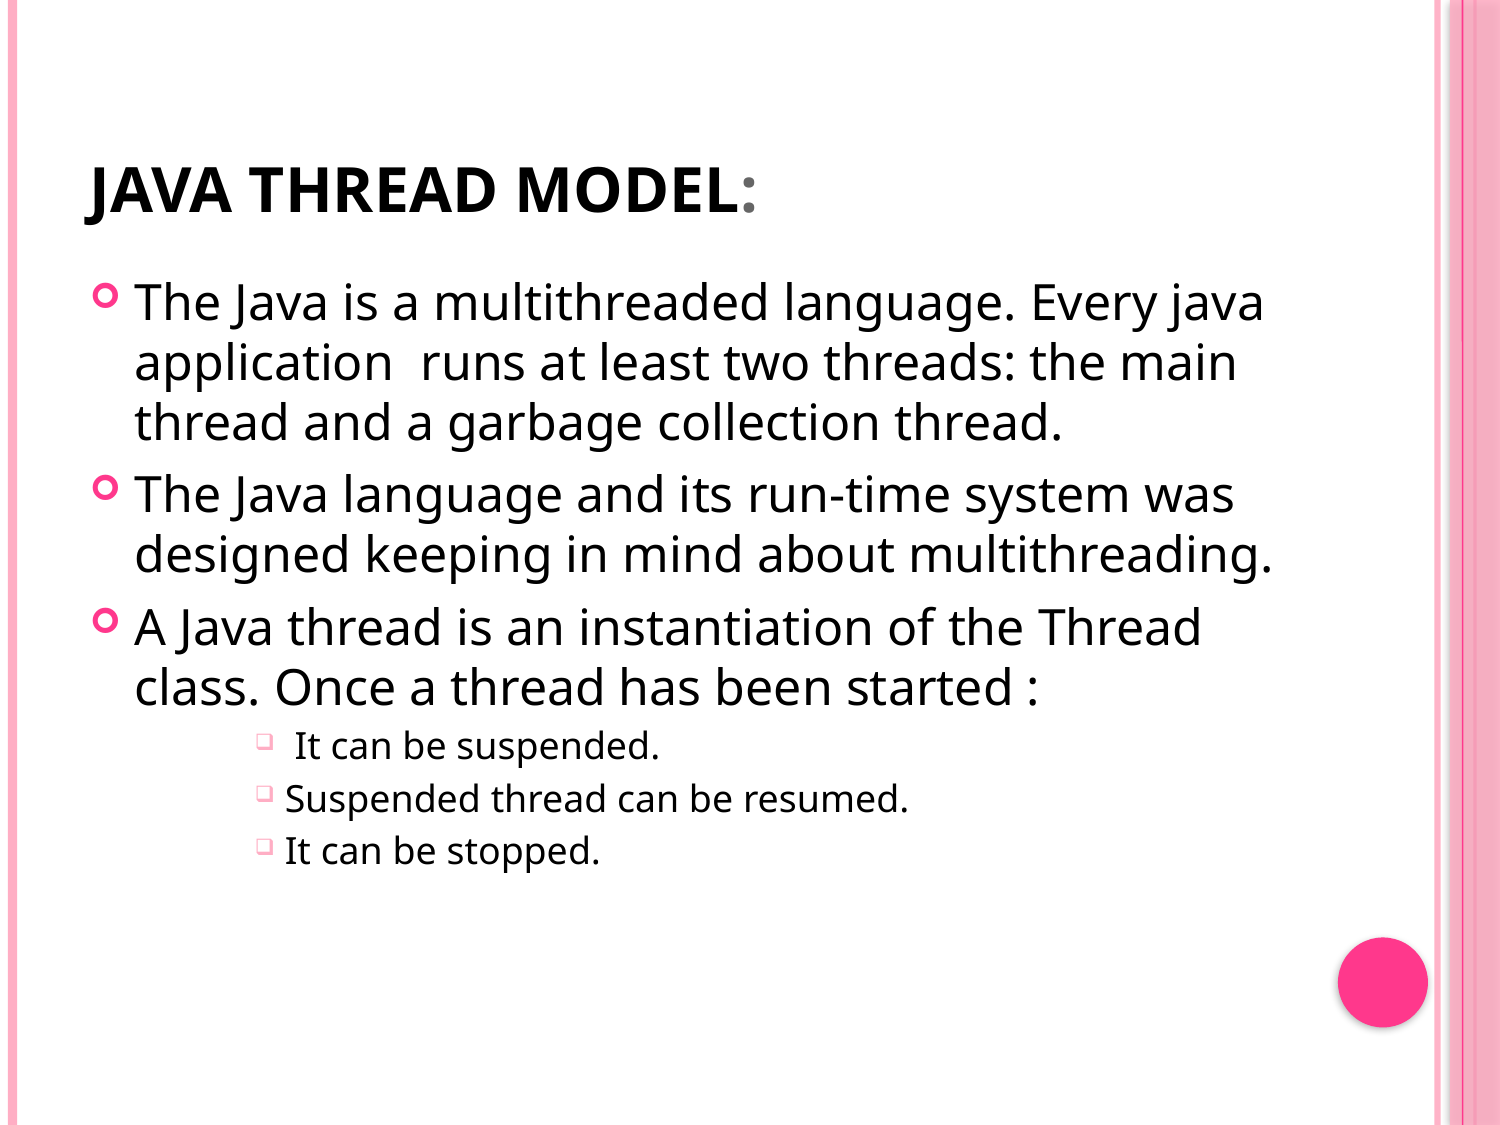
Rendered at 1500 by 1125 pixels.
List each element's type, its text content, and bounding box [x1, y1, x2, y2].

list The Java is a multithreaded language. Every java application runs at least two threads: the main thread and a garbage collection thread. The Java language and its run-time system was designed keeping in mind about multithreading. A Java thread is an instantiation of the Thread class. Once a thread has been started : It can be suspended. Suspended thread can be resumed. It can be stopped. [75, 262, 1300, 1062]
title Java Thread Model: [75, 45, 1300, 233]
